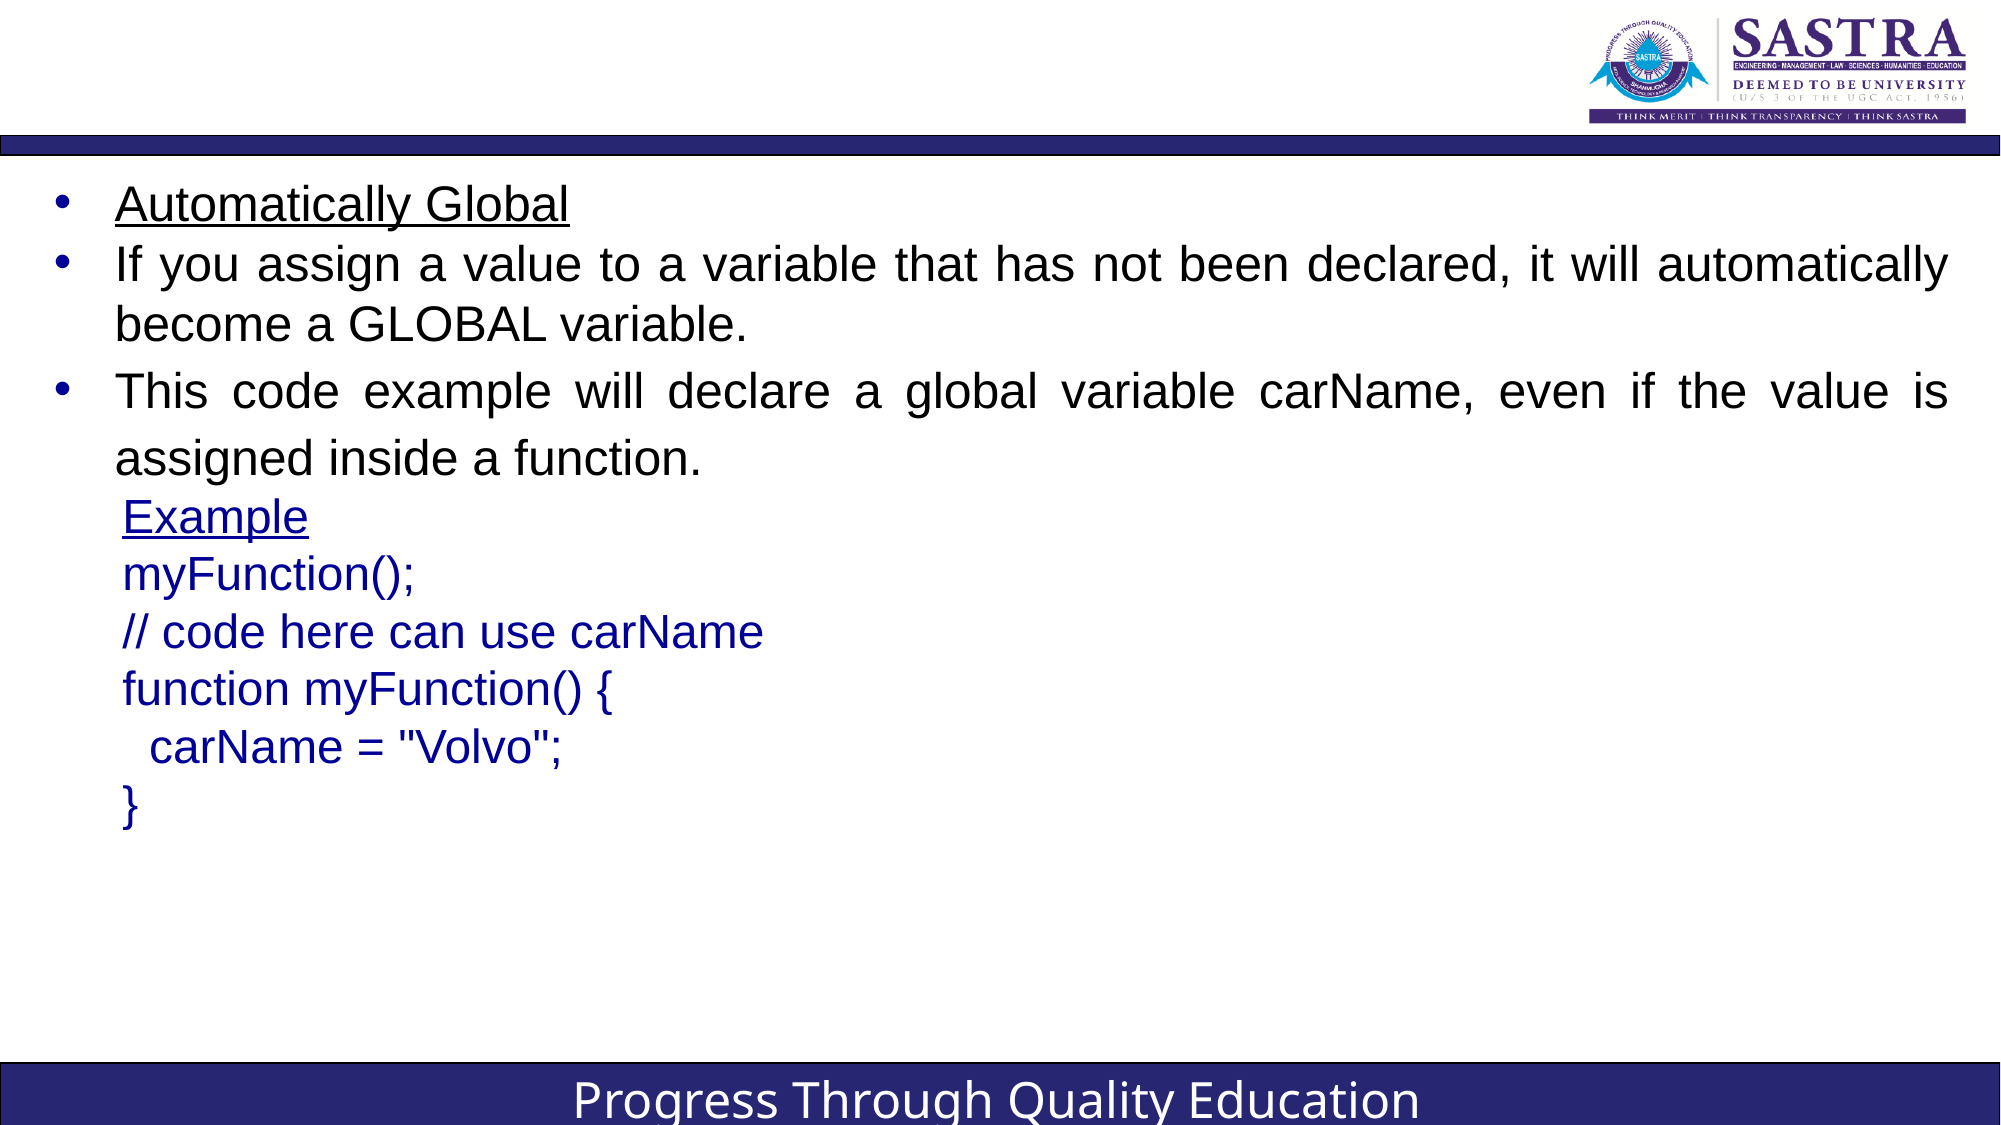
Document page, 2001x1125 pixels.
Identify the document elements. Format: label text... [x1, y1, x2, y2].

list Automatically Global If you assign a value to a variable that has not been declared, it will automatically become a GLOBAL variable. This code example will declare a global variable carName, even if the value is assigned inside a function. Example myFunction(); // code here can use carName function myFunction() { carName = "Volvo"; } [33, 162, 1967, 1032]
picture [1566, 10, 1989, 130]
